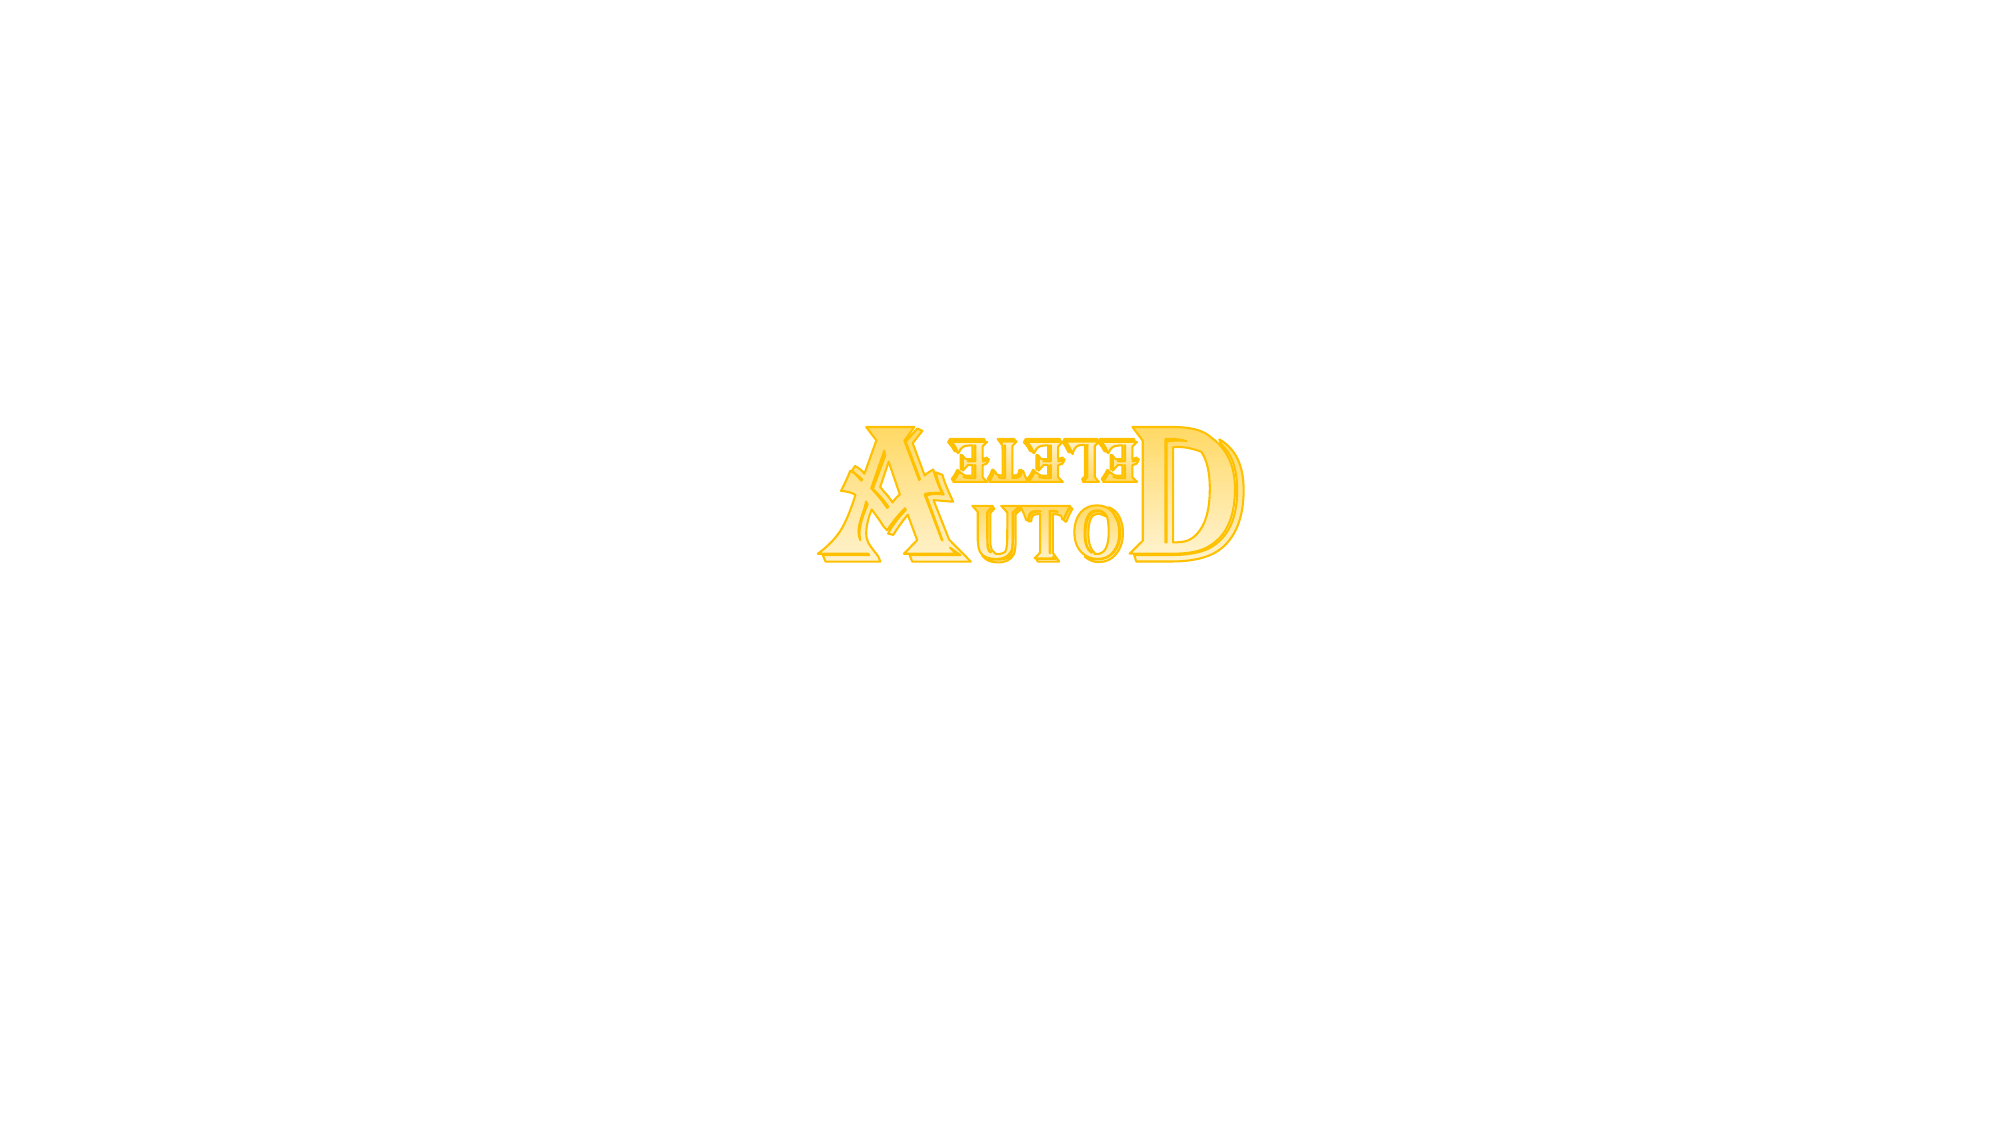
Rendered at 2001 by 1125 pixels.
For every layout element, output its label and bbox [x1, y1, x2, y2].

text_box [989, 438, 1028, 482]
text_box [951, 469, 959, 481]
text_box [1134, 439, 1244, 562]
text_box [952, 441, 989, 482]
text_box [1074, 505, 1123, 563]
text_box [1066, 438, 1135, 482]
text_box [948, 438, 985, 452]
text_box [1027, 469, 1035, 481]
text_box [1101, 469, 1109, 481]
text_box [1027, 441, 1065, 482]
text_box [982, 507, 1022, 563]
text_box [972, 505, 1020, 559]
text_box [1023, 438, 1061, 452]
text_box [817, 427, 971, 562]
text_box [1101, 441, 1139, 482]
text_box [1064, 507, 1073, 522]
text_box [1062, 438, 1099, 453]
text_box [987, 469, 995, 481]
text_box [1020, 505, 1070, 562]
text_box [1129, 426, 1235, 554]
